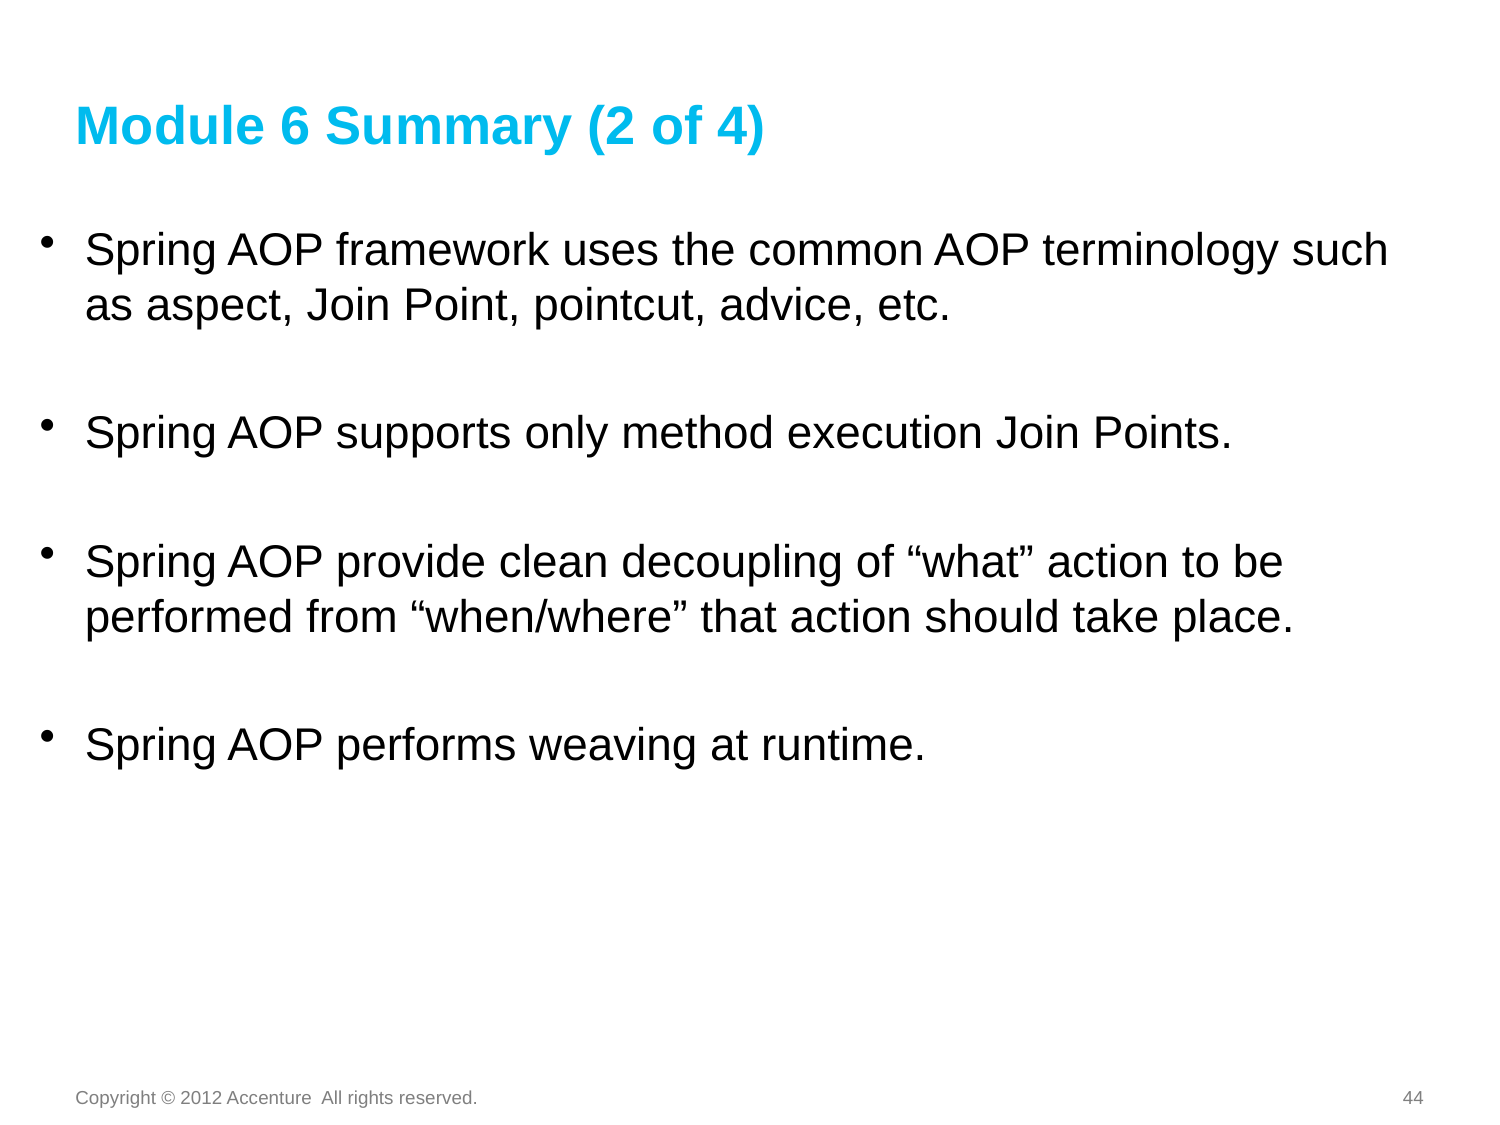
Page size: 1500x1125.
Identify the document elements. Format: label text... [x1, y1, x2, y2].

text_box [1137, 1046, 1488, 1125]
title Module 6 Summary (2 of 4) [75, 27, 1422, 157]
text_box Spring AOP framework uses the common AOP terminology such as aspect, Join Point, pointcut, advice, etc. Spring AOP supports only method execution Join Points. Spring AOP provide clean decoupling of “what” action to be performed from “when/where” that action should take place. Spring AOP performs weaving at runtime. [24, 212, 1450, 1088]
